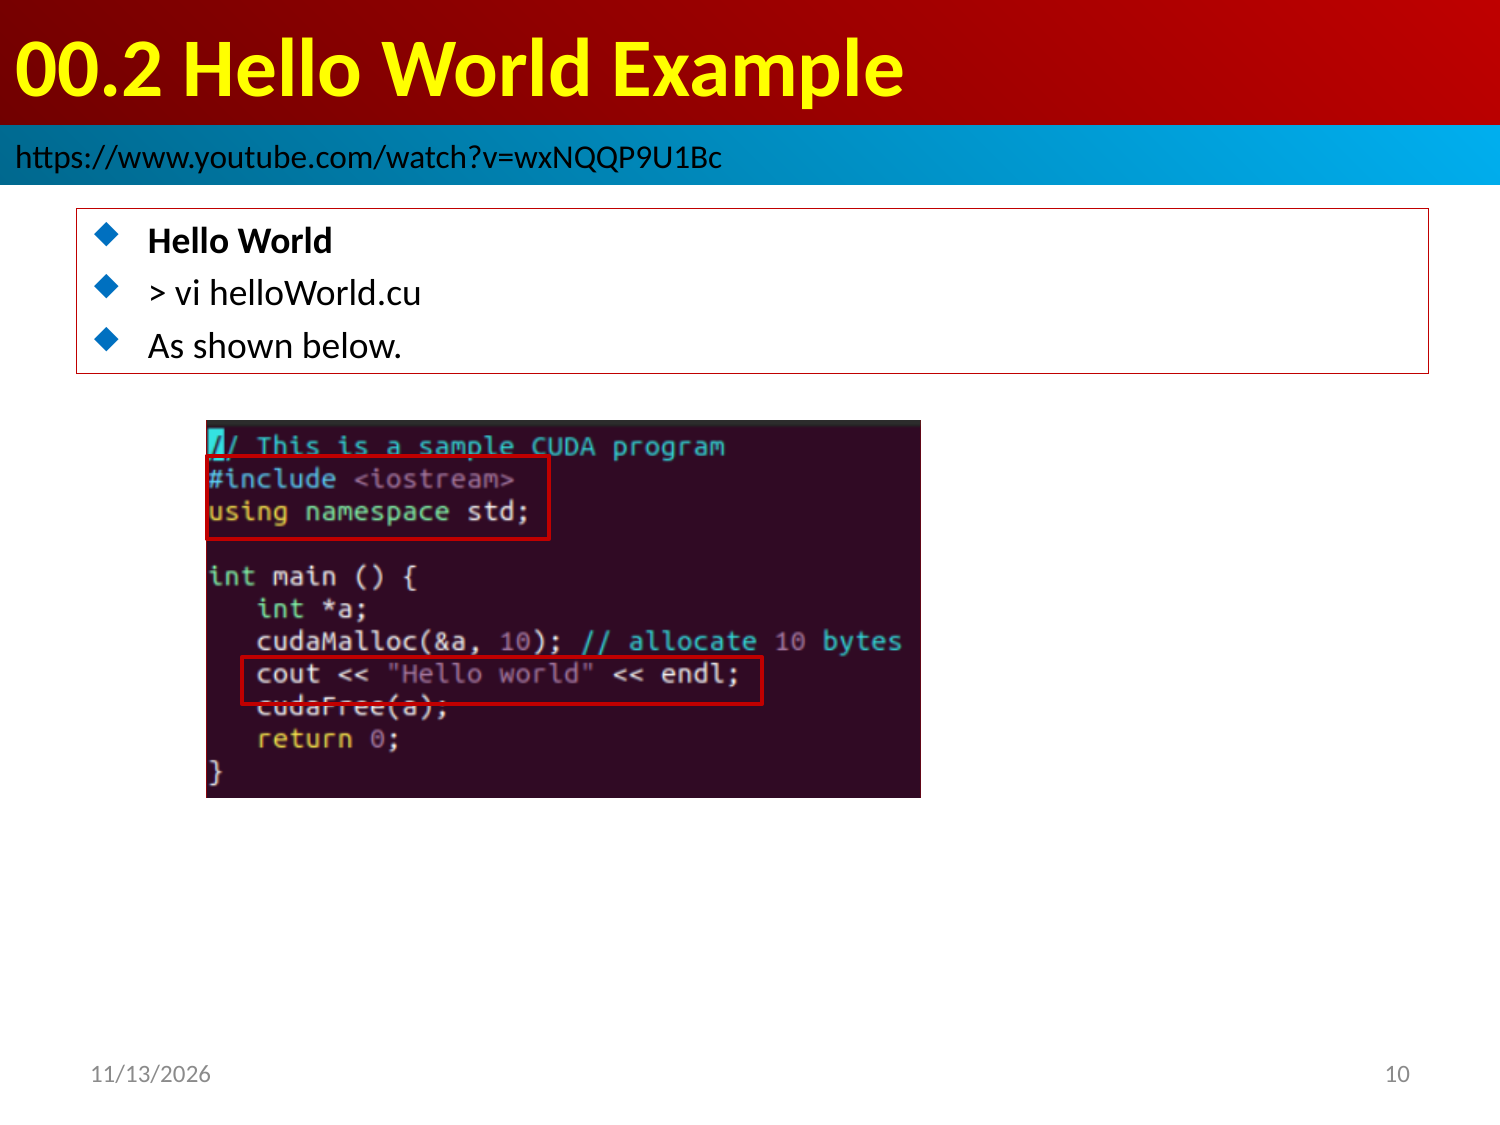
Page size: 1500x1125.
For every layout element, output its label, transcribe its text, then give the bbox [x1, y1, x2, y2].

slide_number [75, 1042, 425, 1103]
subtitle Hello World > vi helloWorld.cu As shown below. [76, 208, 1429, 374]
slide_number 10 [1074, 1042, 1425, 1103]
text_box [206, 420, 921, 798]
title 00.2 Hello World Example [0, 0, 1500, 125]
text_box https://www.youtube.com/watch?v=wxNQQP9U1Bc [0, 125, 1500, 185]
